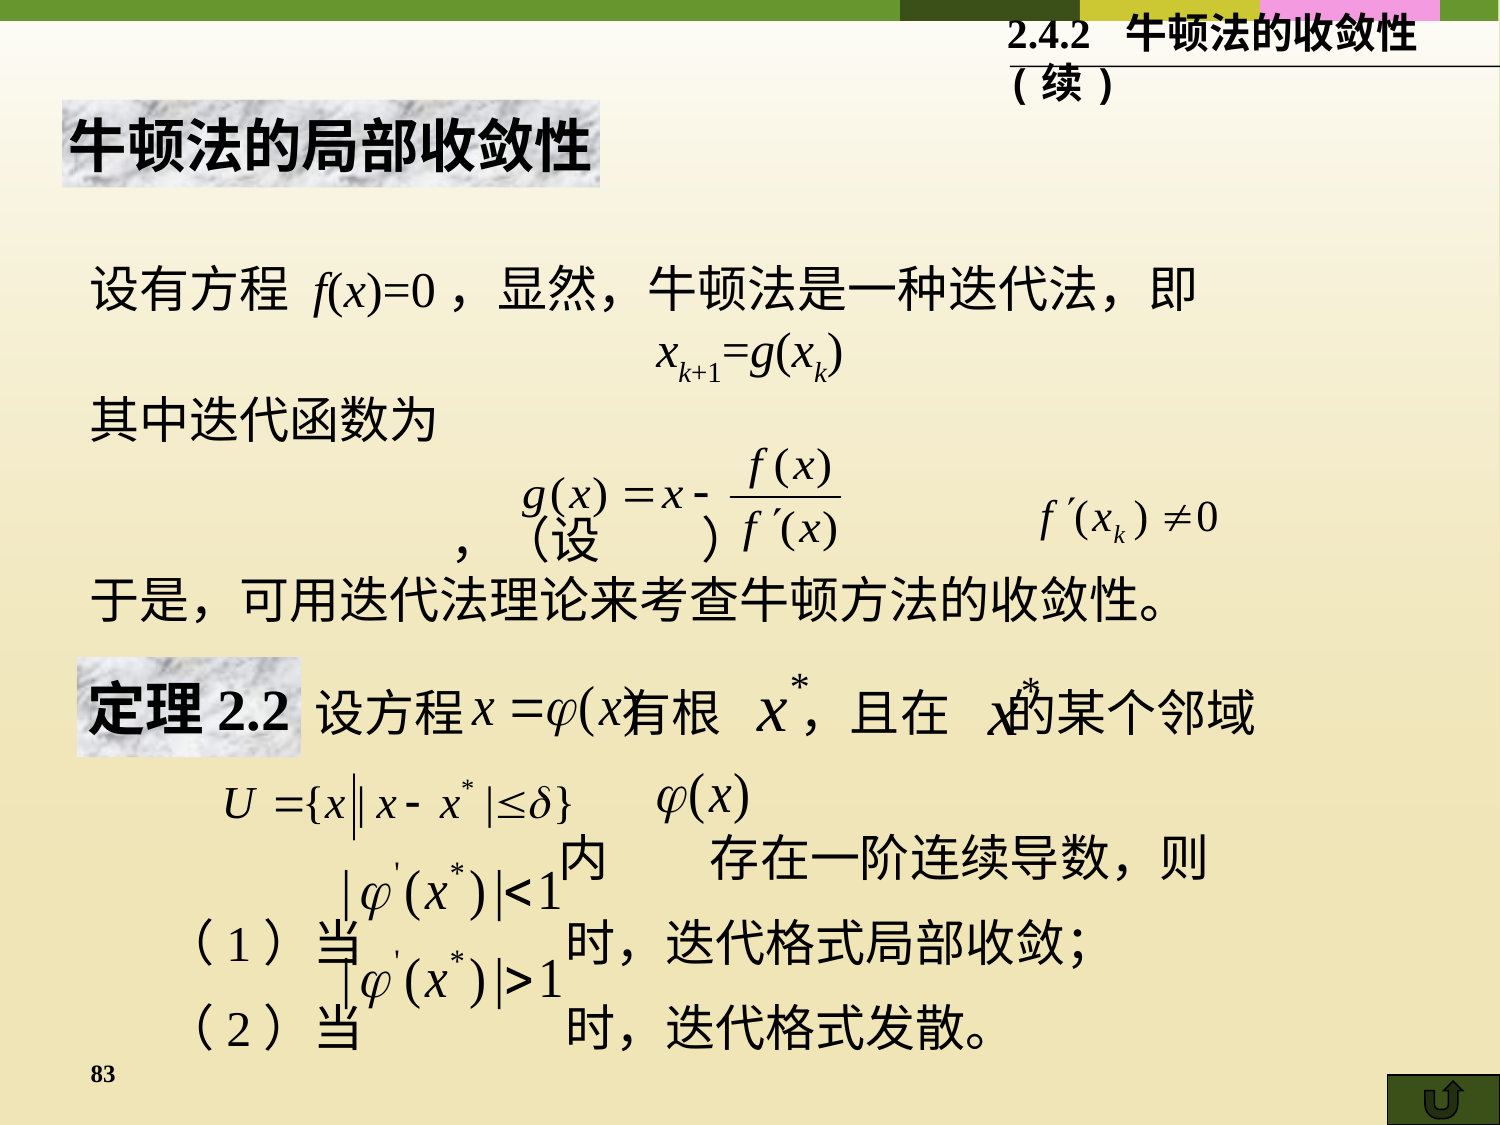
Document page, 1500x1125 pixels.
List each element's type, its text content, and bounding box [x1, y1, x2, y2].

text_box 定理2.2 [76, 657, 149, 758]
text_box [1387, 1074, 1500, 1125]
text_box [511, 436, 851, 561]
text_box 牛顿法的局部收敛性 [62, 99, 600, 188]
slide_number 83 [75, 1042, 426, 1103]
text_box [149, 656, 1401, 1022]
text_box 2.4.2 牛顿法的收敛性(续) [992, 0, 1500, 115]
text_box 设有方程 f(x)=0，显然，牛顿法是一种迭代法，即 xk+1=g(xk) 其中迭代函数为 ，（设 ） 于是，可用迭代法理论来考查牛顿方法的收敛性。 [74, 249, 1425, 636]
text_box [1024, 486, 1226, 555]
